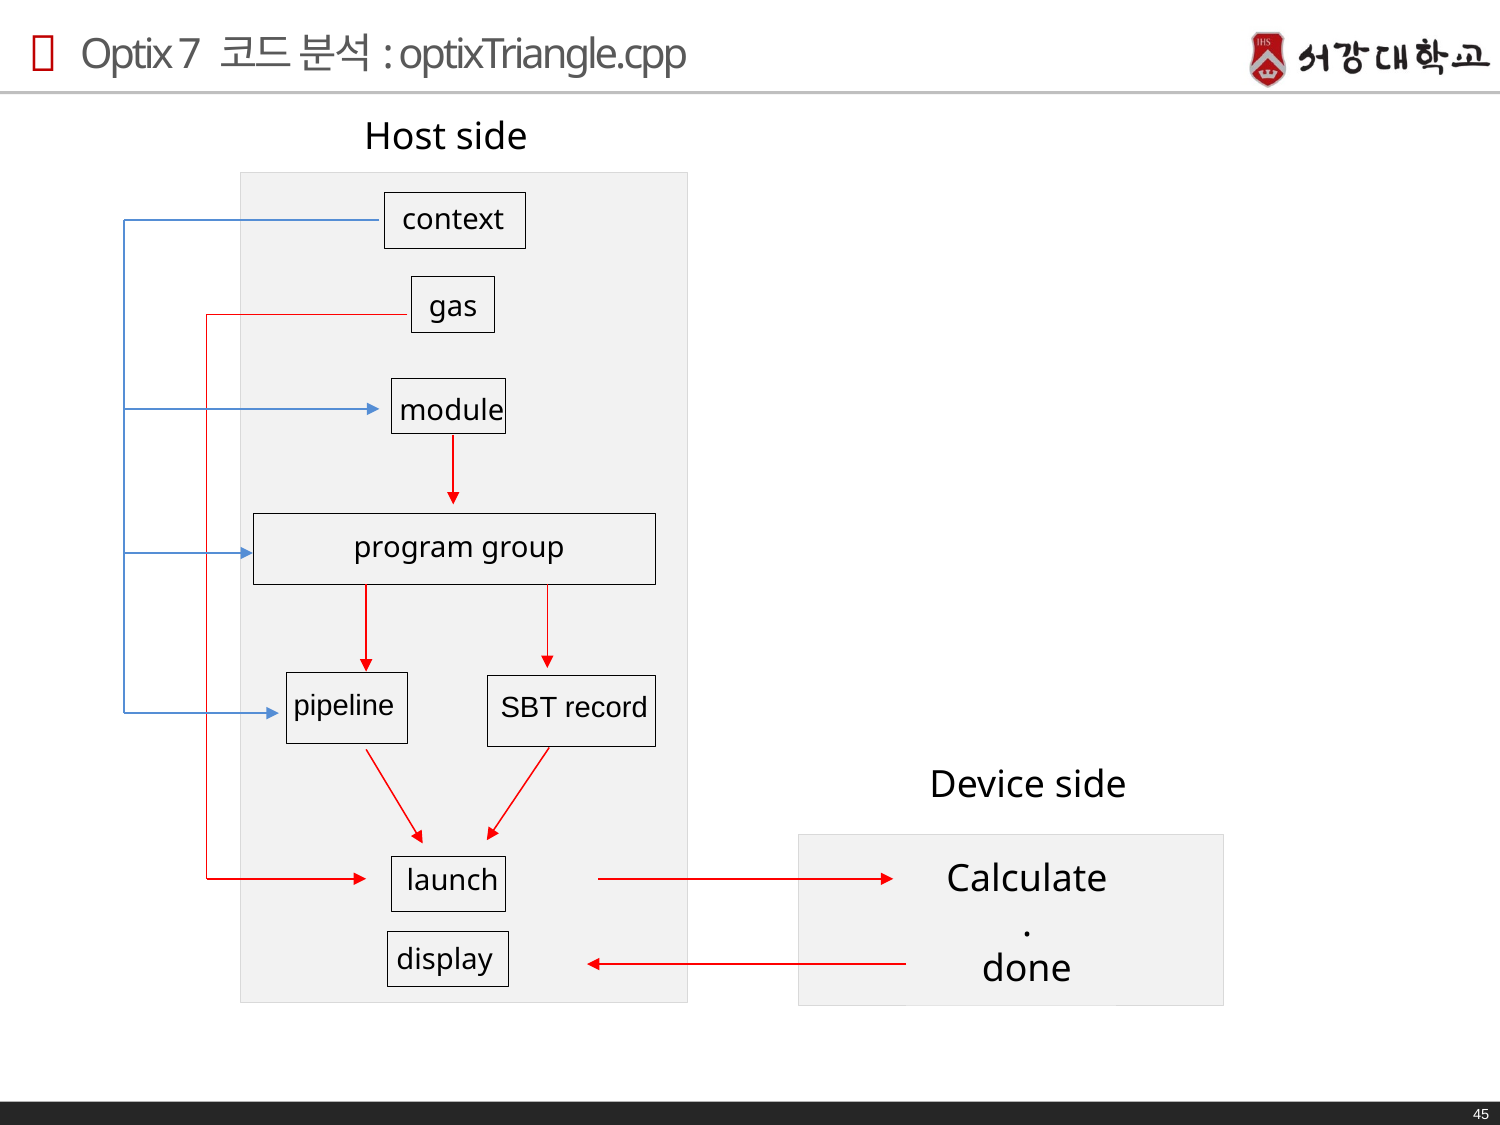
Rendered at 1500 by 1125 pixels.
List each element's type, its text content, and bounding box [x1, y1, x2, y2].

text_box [123, 192, 735, 988]
slide_number 45 [1154, 1101, 1500, 1125]
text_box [240, 104, 1224, 1006]
picture [1241, 18, 1491, 90]
title Optix 7 코드 분석: optixTriangle.cpp [64, 16, 1380, 88]
